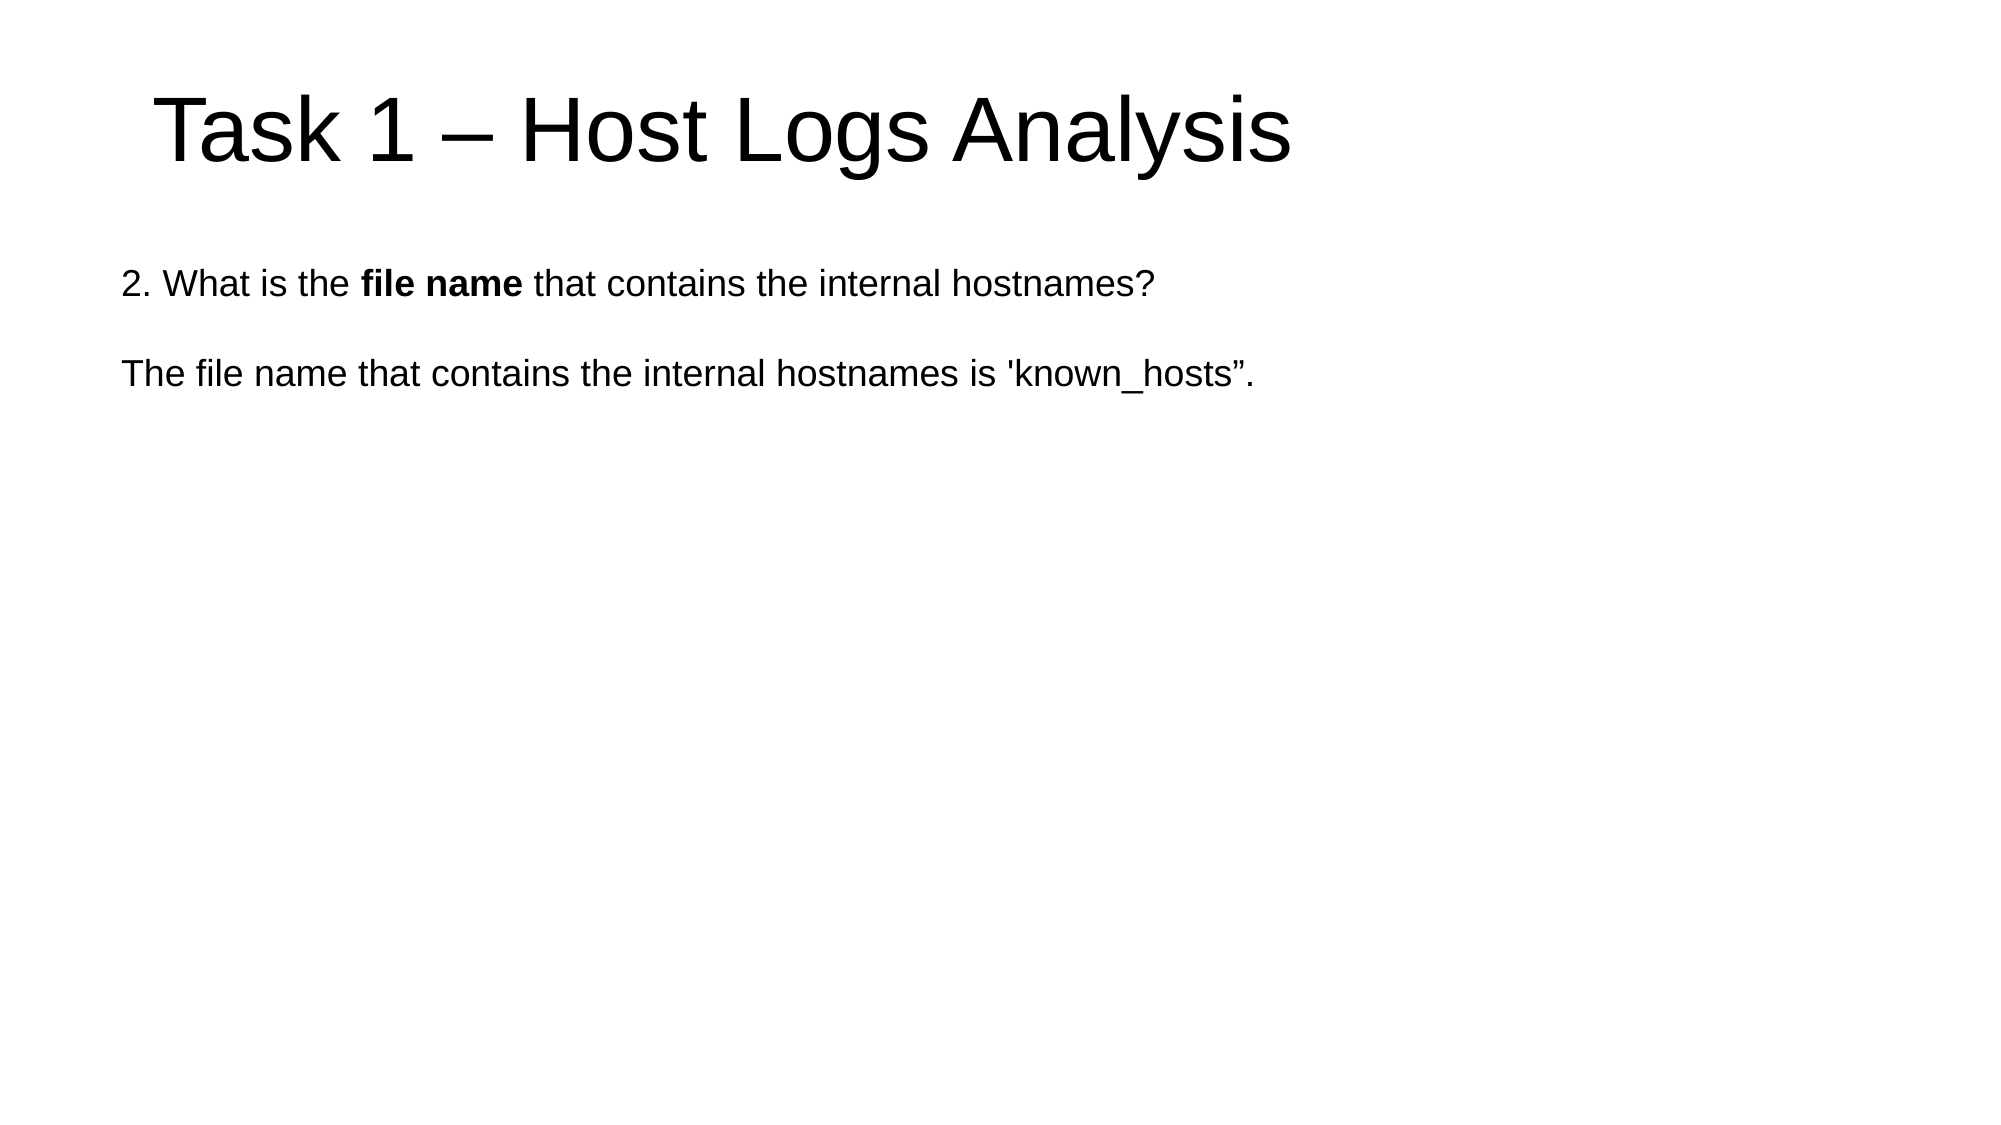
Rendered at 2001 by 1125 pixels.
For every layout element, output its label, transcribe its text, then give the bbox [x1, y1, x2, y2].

title Task 1 – Host Logs Analysis [137, 59, 1863, 204]
text_box 2. What is the file name that contains the internal hostnames? The file name that contains the internal hostnames is 'known_hosts”. [106, 251, 1568, 401]
